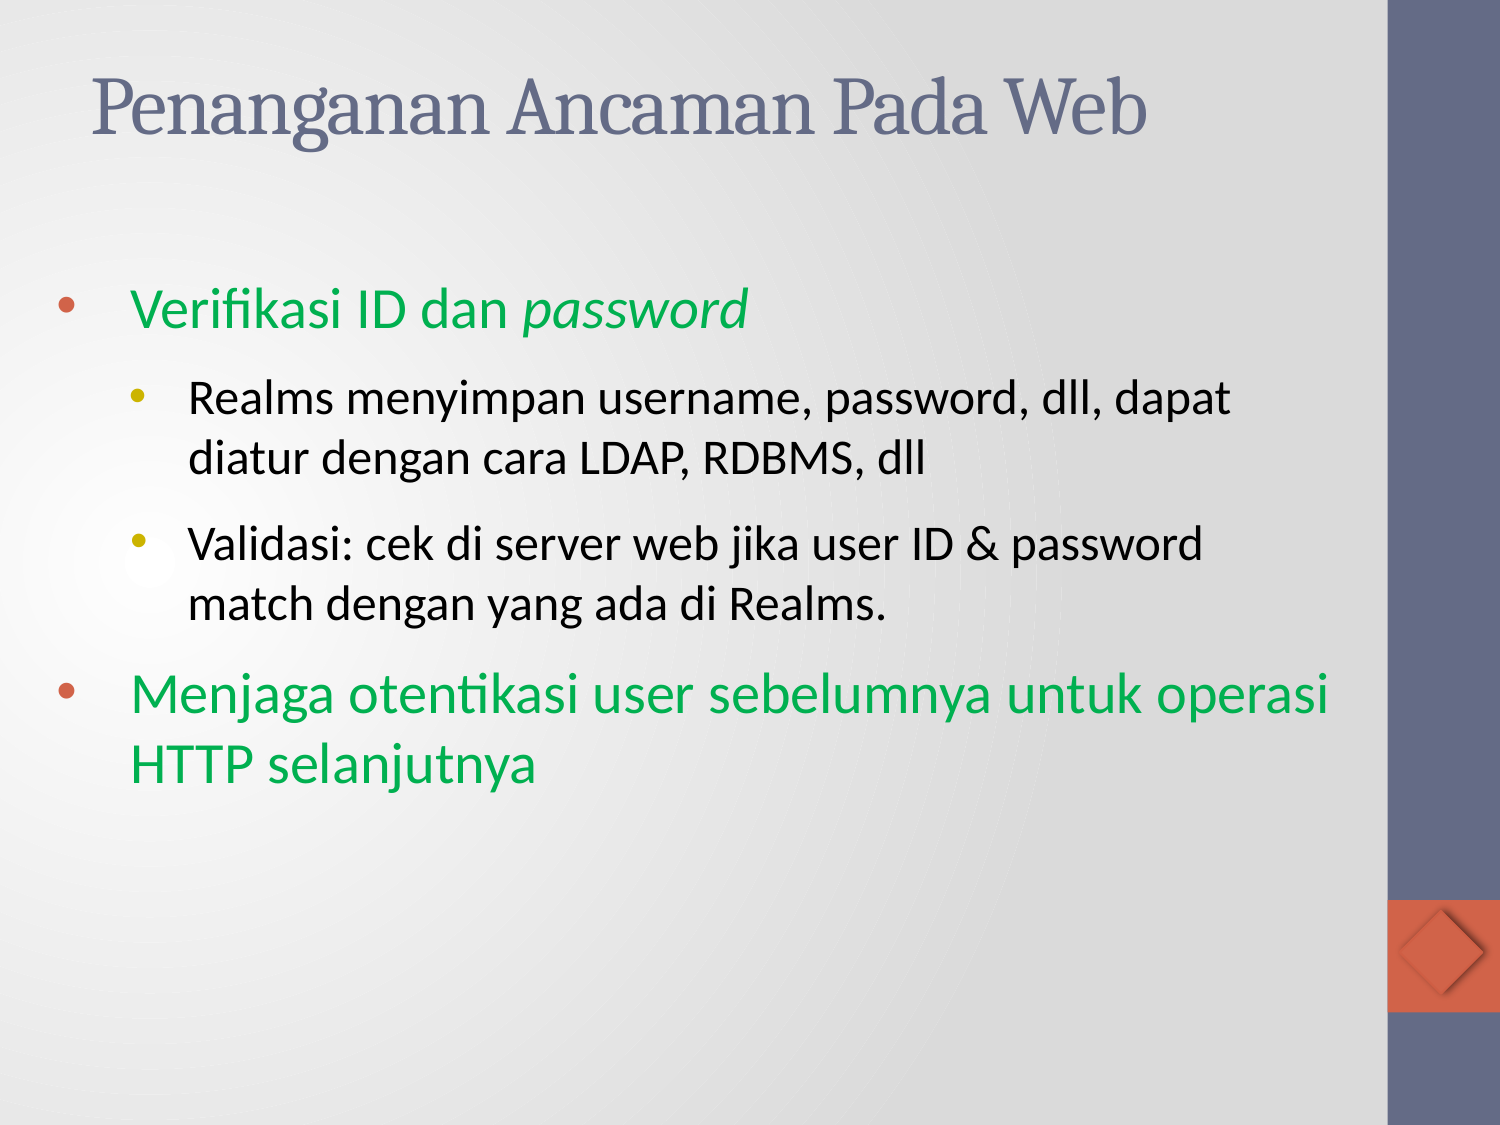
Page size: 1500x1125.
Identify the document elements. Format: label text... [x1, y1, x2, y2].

list Verifikasi ID dan password Realms menyimpan username, password, dll, dapat diatur dengan cara LDAP, RDBMS, dll Validasi: cek di server web jika user ID & password match dengan yang ada di Realms. Menjaga otentikasi user sebelumnya untuk operasi HTTP selanjutnya [41, 262, 1353, 1005]
text_box [1398, 910, 1484, 995]
title Penanganan Ancaman Pada Web [75, 7, 1325, 195]
